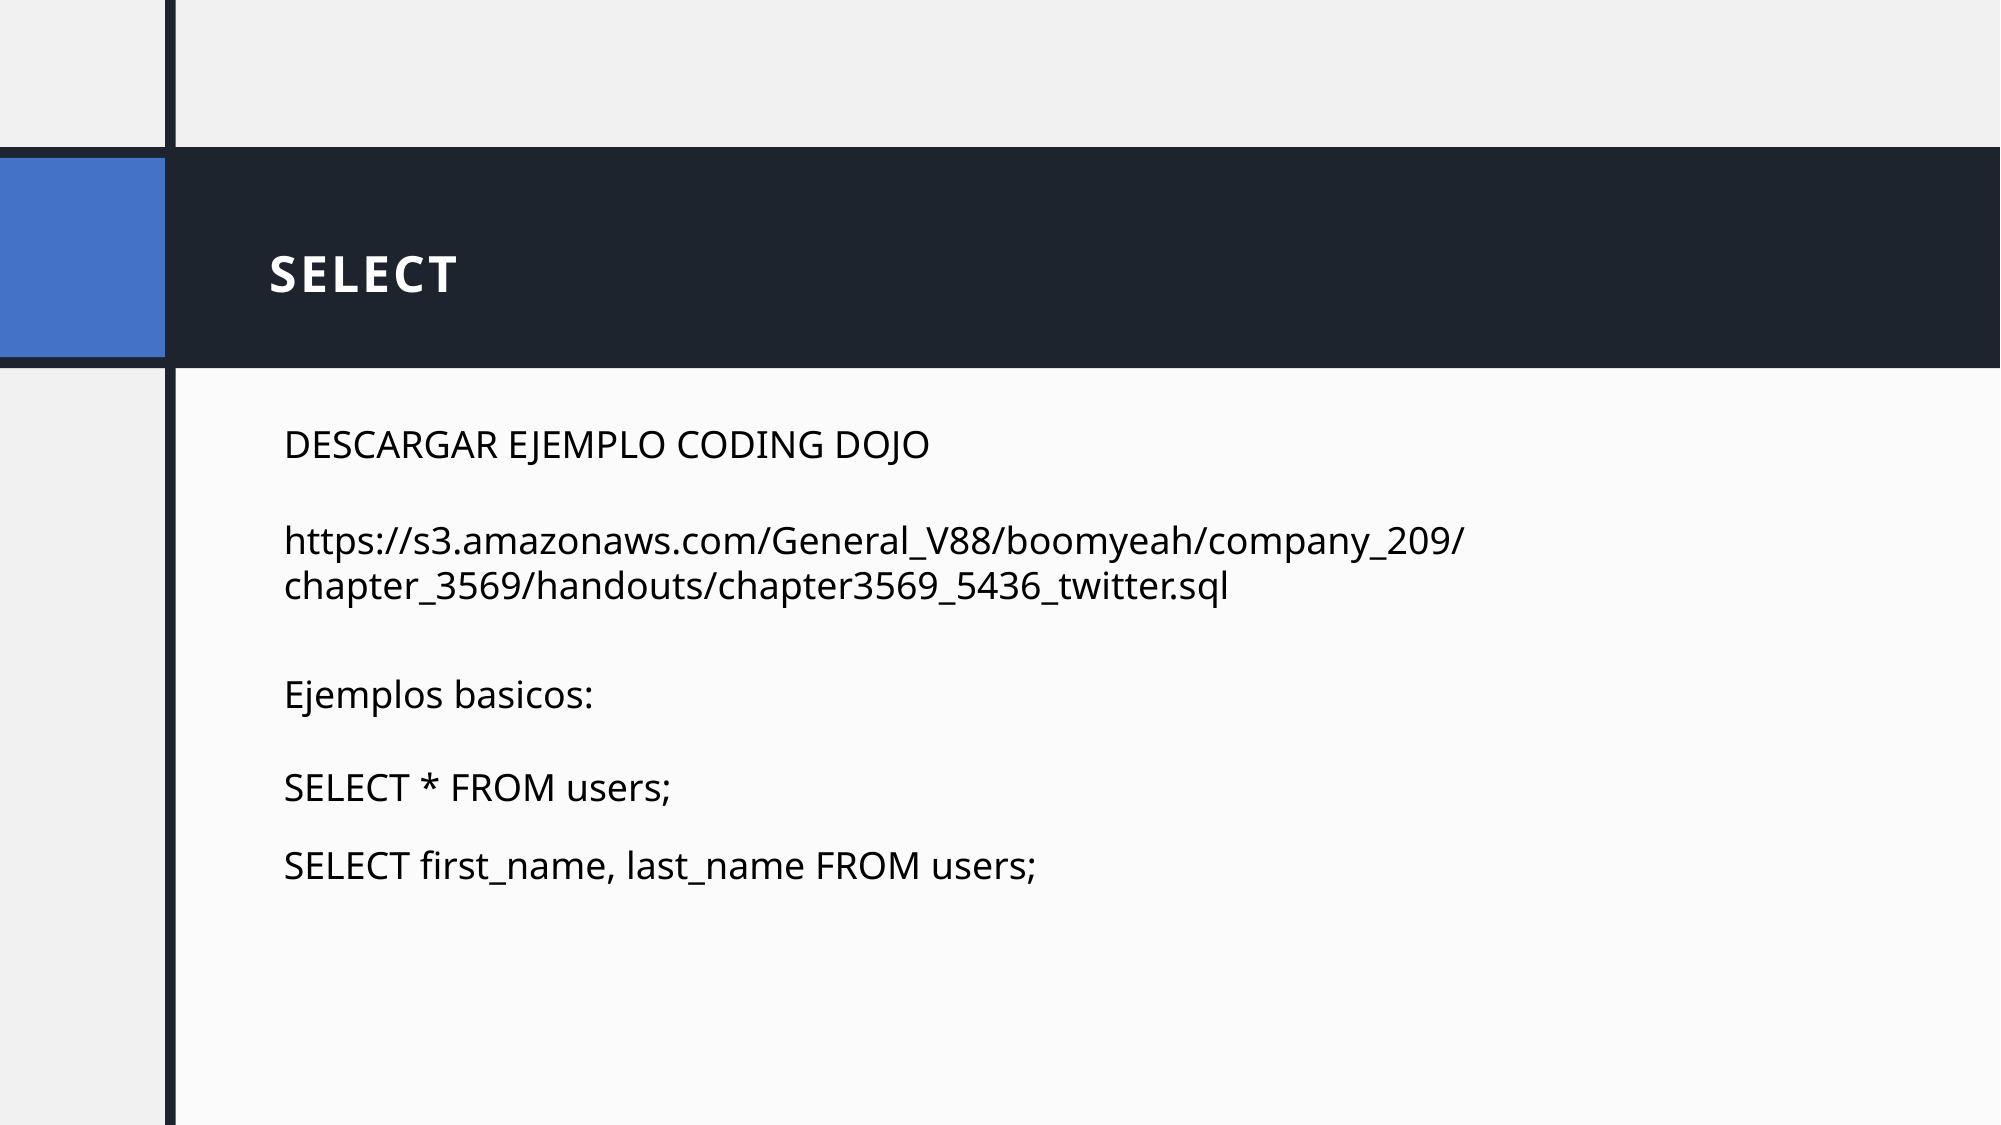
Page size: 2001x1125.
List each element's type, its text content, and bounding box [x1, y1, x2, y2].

text_box [177, 0, 2000, 146]
text_box [0, 157, 164, 358]
text_box [0, 0, 164, 146]
text_box [0, 369, 164, 1125]
text_box [0, 358, 164, 369]
text_box [0, 146, 164, 157]
text_box SELECT * FROM users; [269, 756, 791, 817]
text_box [177, 146, 2000, 369]
text_box https://s3.amazonaws.com/General_V88/boomyeah/company_209/chapter_3569/handouts/chapter3569_5436_twitter.sql [269, 509, 1577, 615]
text_box [164, 0, 177, 1125]
title SELECT [251, 171, 1895, 341]
text_box DESCARGAR EJEMPLO CODING DOJO [269, 413, 1270, 474]
text_box SELECT first_name, last_name FROM users; [269, 834, 1270, 895]
text_box [177, 369, 2000, 1125]
text_box Ejemplos basicos: [269, 663, 744, 723]
